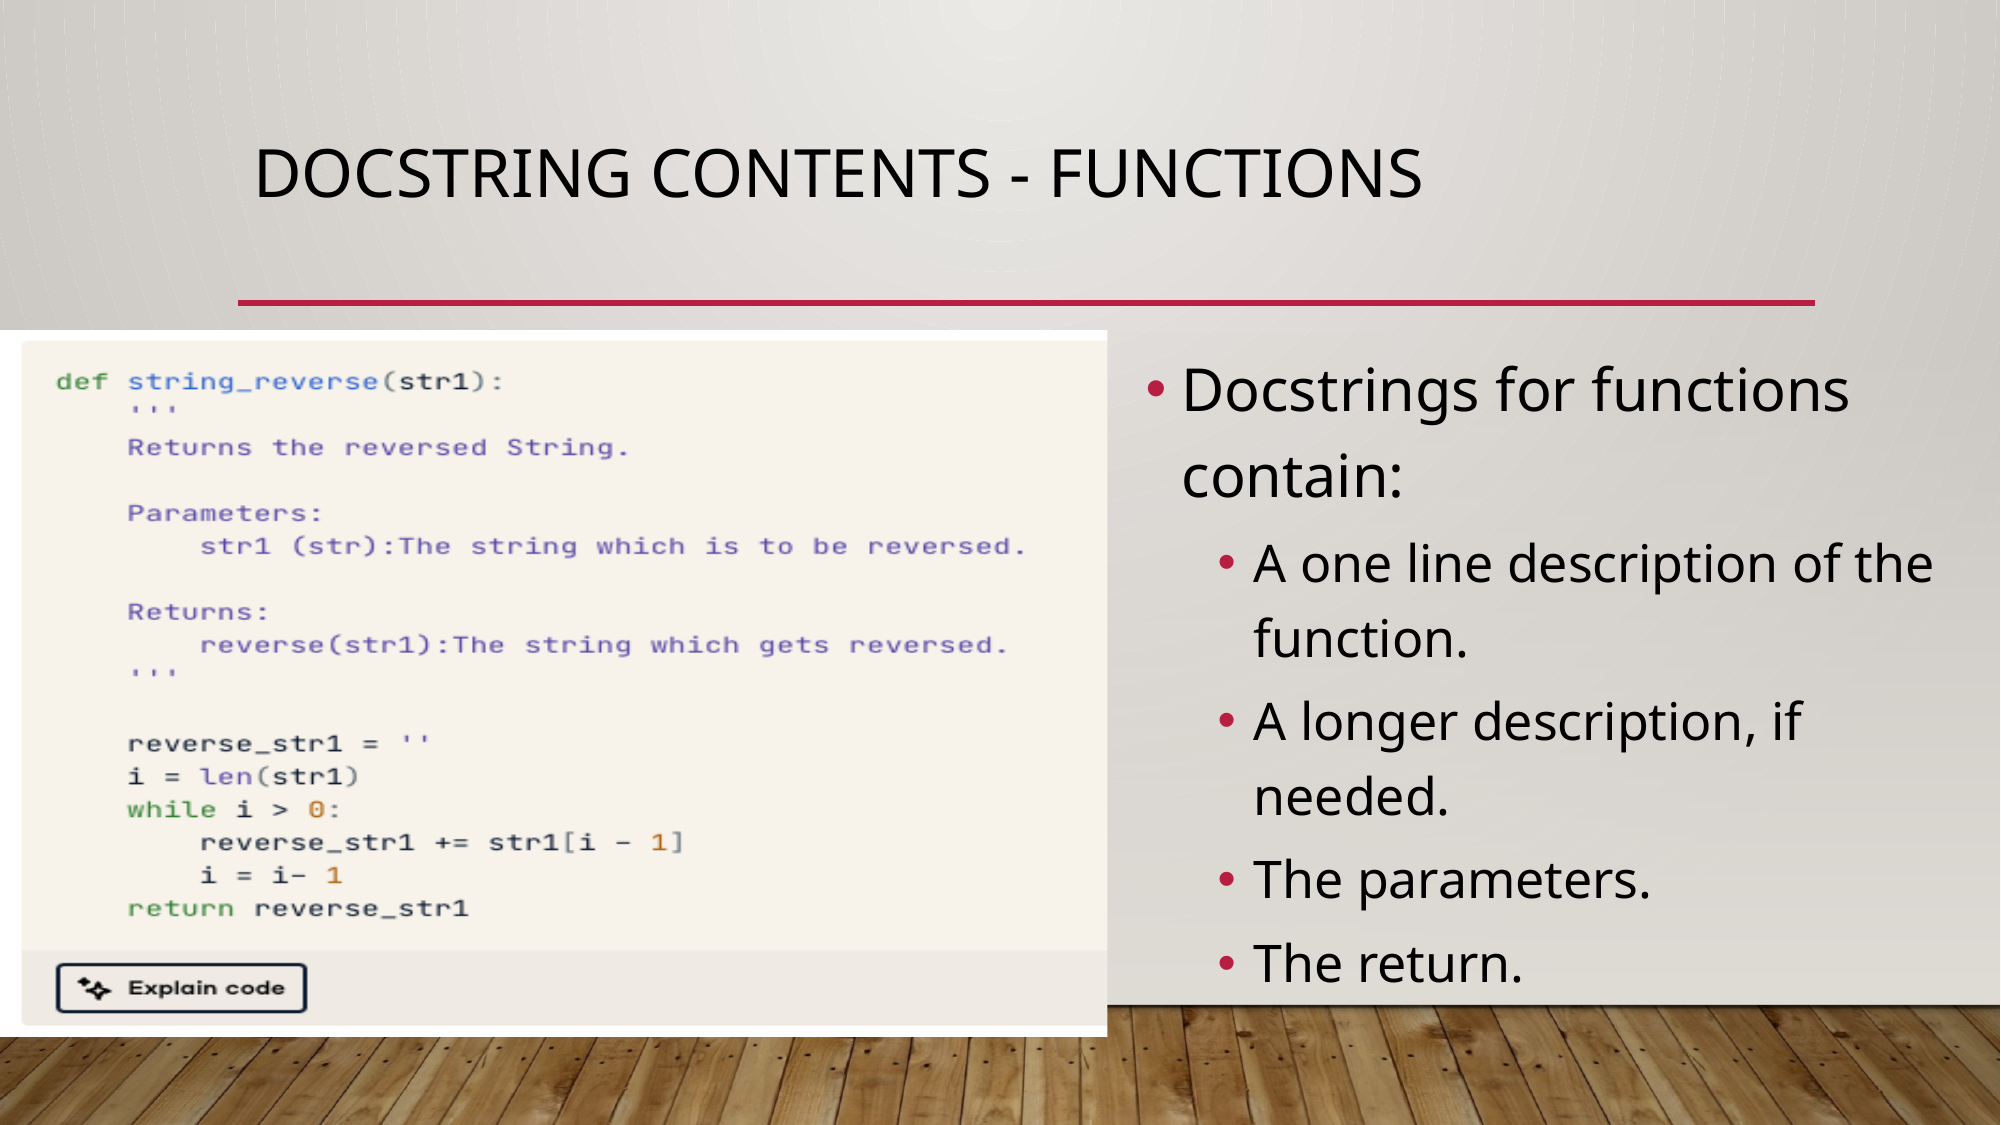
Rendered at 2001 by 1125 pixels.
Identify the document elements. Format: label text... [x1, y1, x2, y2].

title Docstring contents - Functions [238, 131, 1814, 305]
picture [0, 330, 2000, 1125]
list Docstrings for functions contain: A one line description of the function. A longer description, if needed. The parameters. The return. [1130, 330, 2000, 1008]
